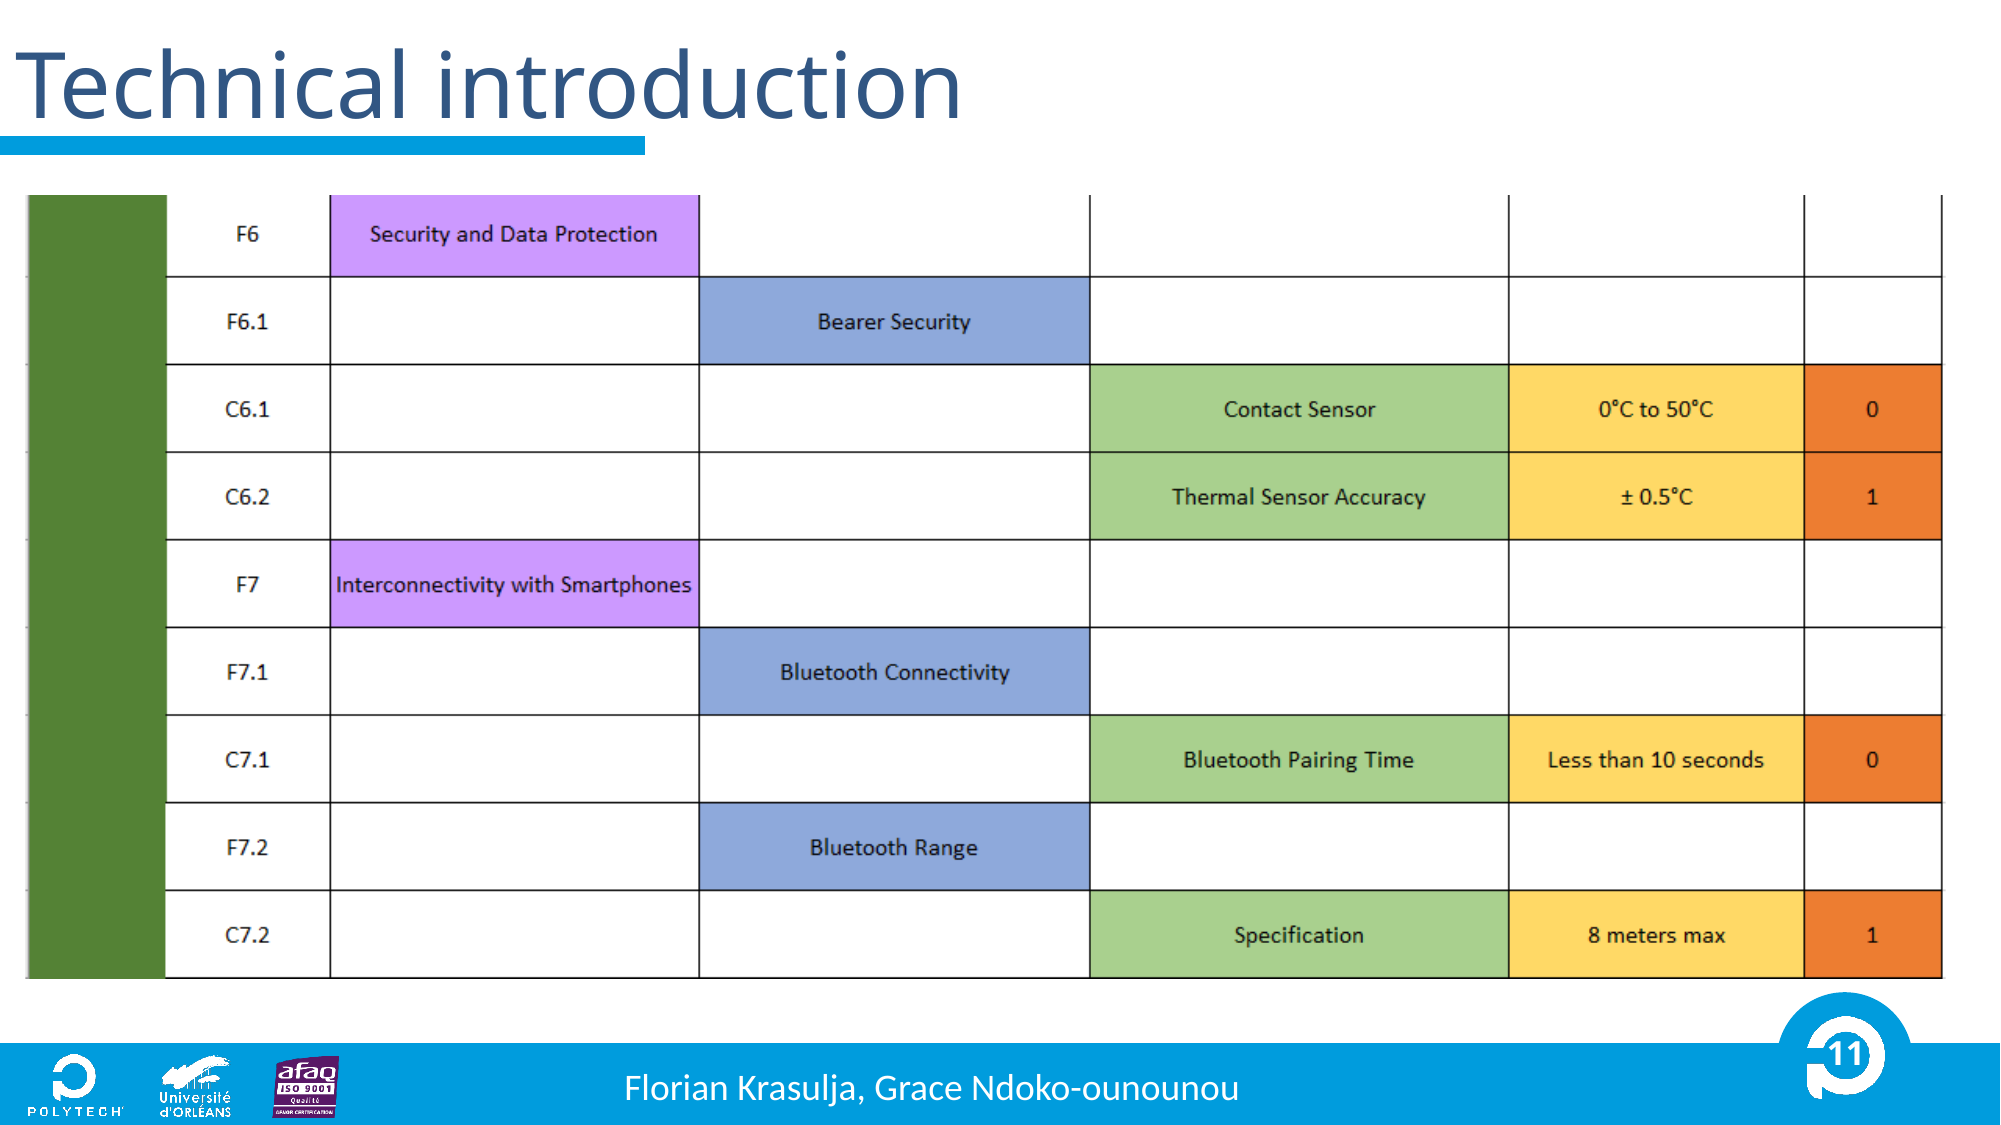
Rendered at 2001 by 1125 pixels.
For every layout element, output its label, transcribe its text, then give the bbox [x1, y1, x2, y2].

picture [25, 195, 1946, 979]
picture [54, 1055, 95, 1100]
picture [163, 1057, 227, 1088]
picture [273, 1057, 338, 1117]
title Technical introduction [0, 0, 1725, 177]
picture [199, 1076, 219, 1082]
picture [1808, 1017, 1884, 1098]
